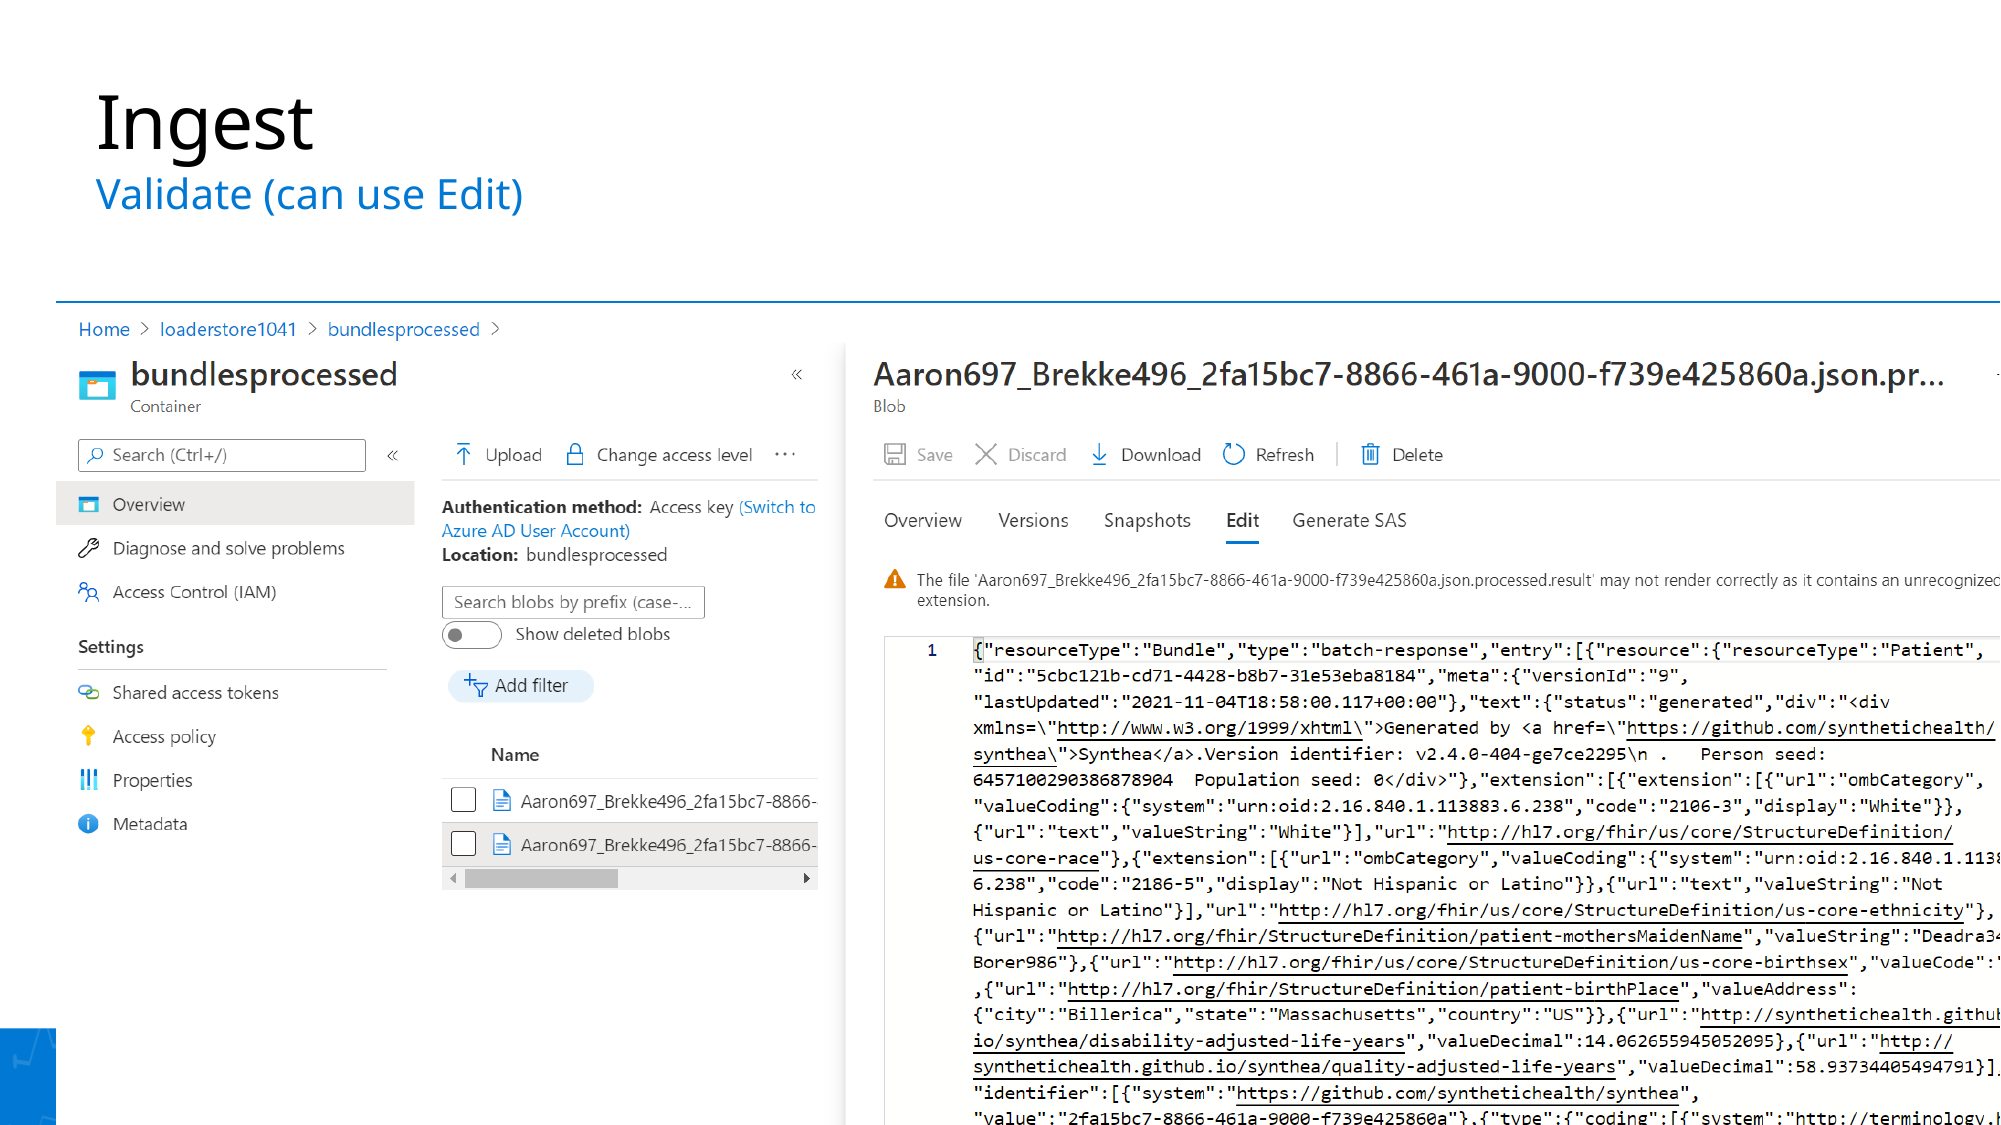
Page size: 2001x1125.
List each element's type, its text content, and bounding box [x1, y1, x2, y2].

picture [56, 301, 2000, 1125]
title Ingest [96, 75, 864, 166]
list Validate (can use Edit) [95, 167, 1835, 239]
